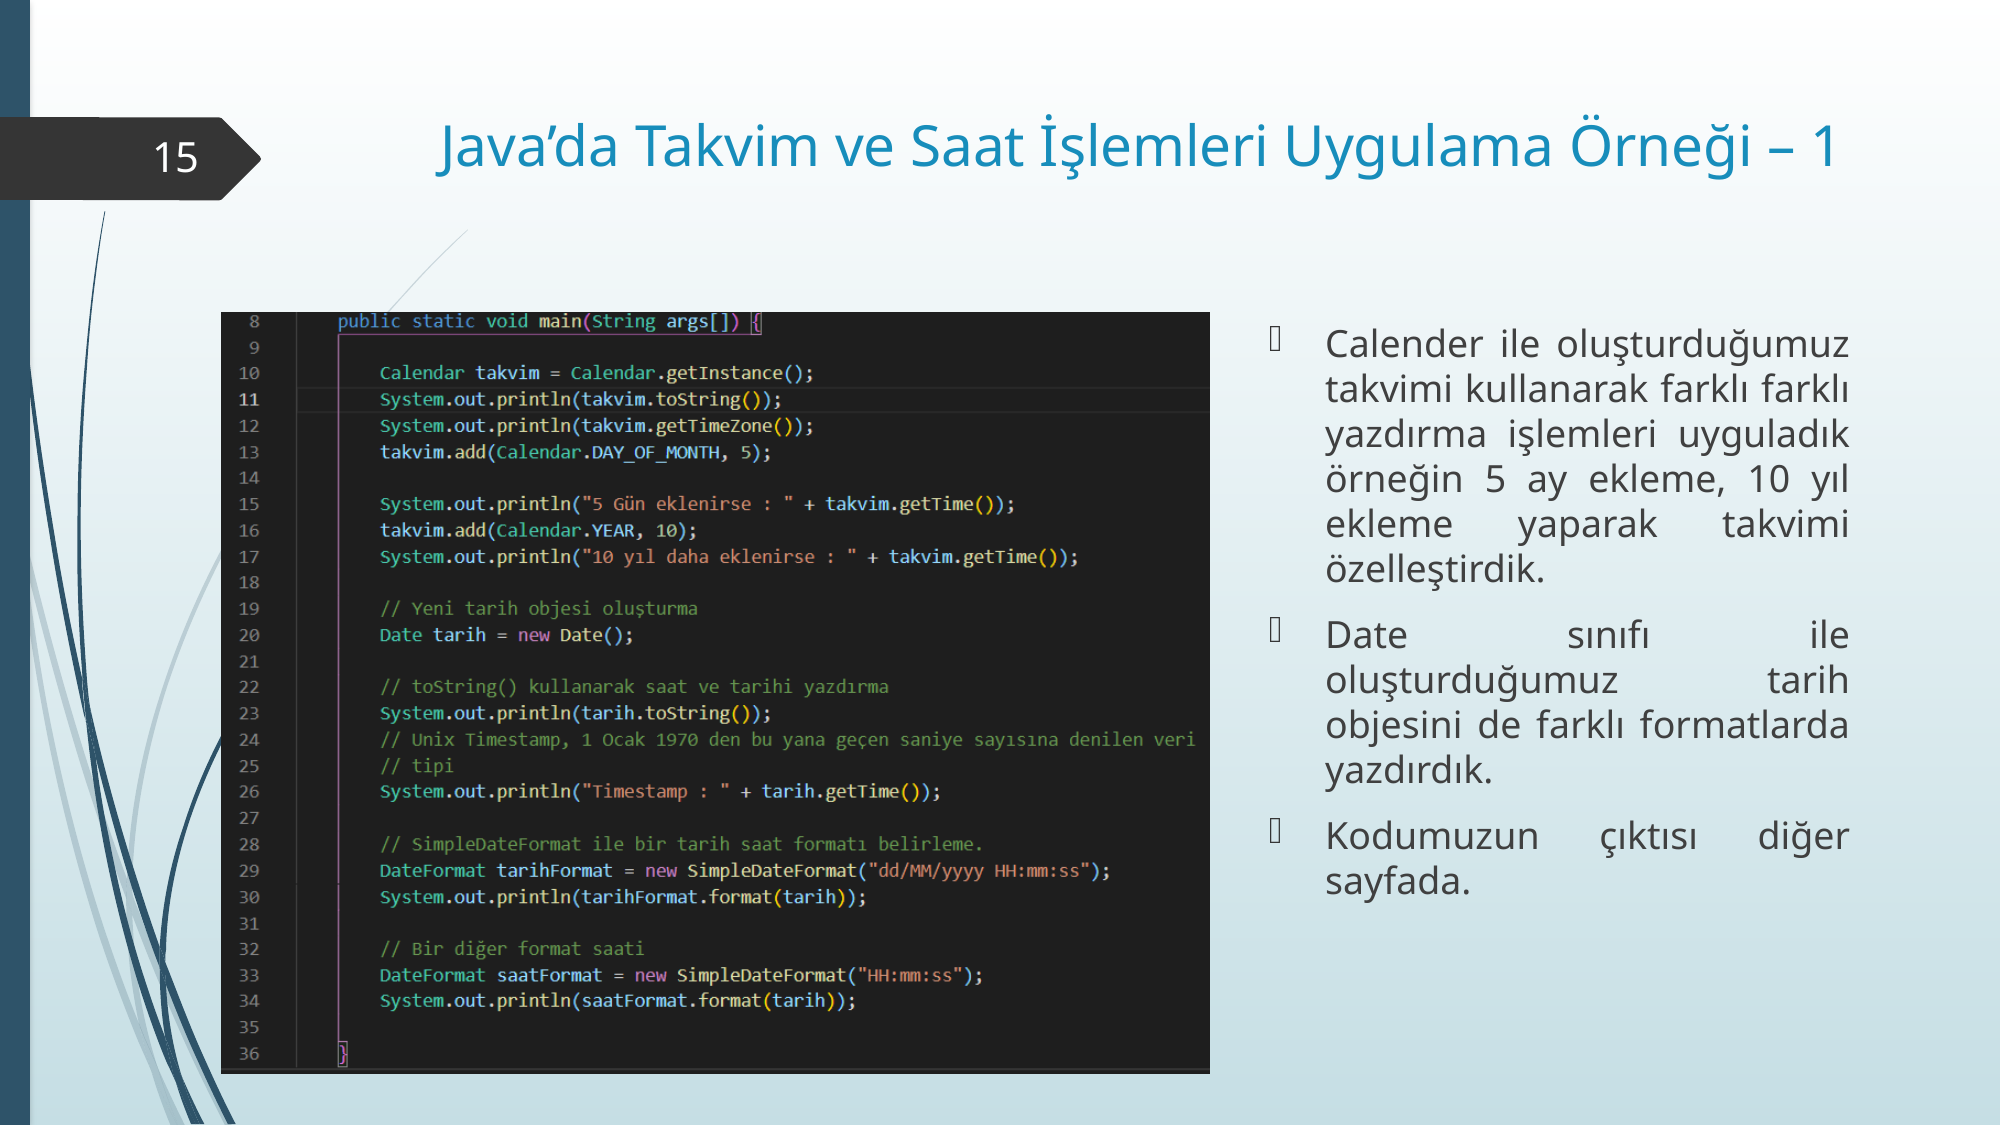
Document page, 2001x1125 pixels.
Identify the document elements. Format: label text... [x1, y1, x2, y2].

slide_number 15 [87, 129, 216, 190]
list Calender ile oluşturduğumuz takvimi kullanarak farklı farklı yazdırma işlemleri uyguladık örneğin 5 ay ekleme, 10 yıl ekleme yaparak takvimi özelleştirdik. Date sınıfı ile oluşturduğumuz tarih objesini de farklı formatlarda yazdırdık. Kodumuzun çıktısı diğer sayfada. [1253, 312, 1866, 1045]
picture [221, 312, 1210, 1075]
title Java’da Takvim ve Saat İşlemleri Uygulama Örneği – 1 [425, 102, 1888, 313]
